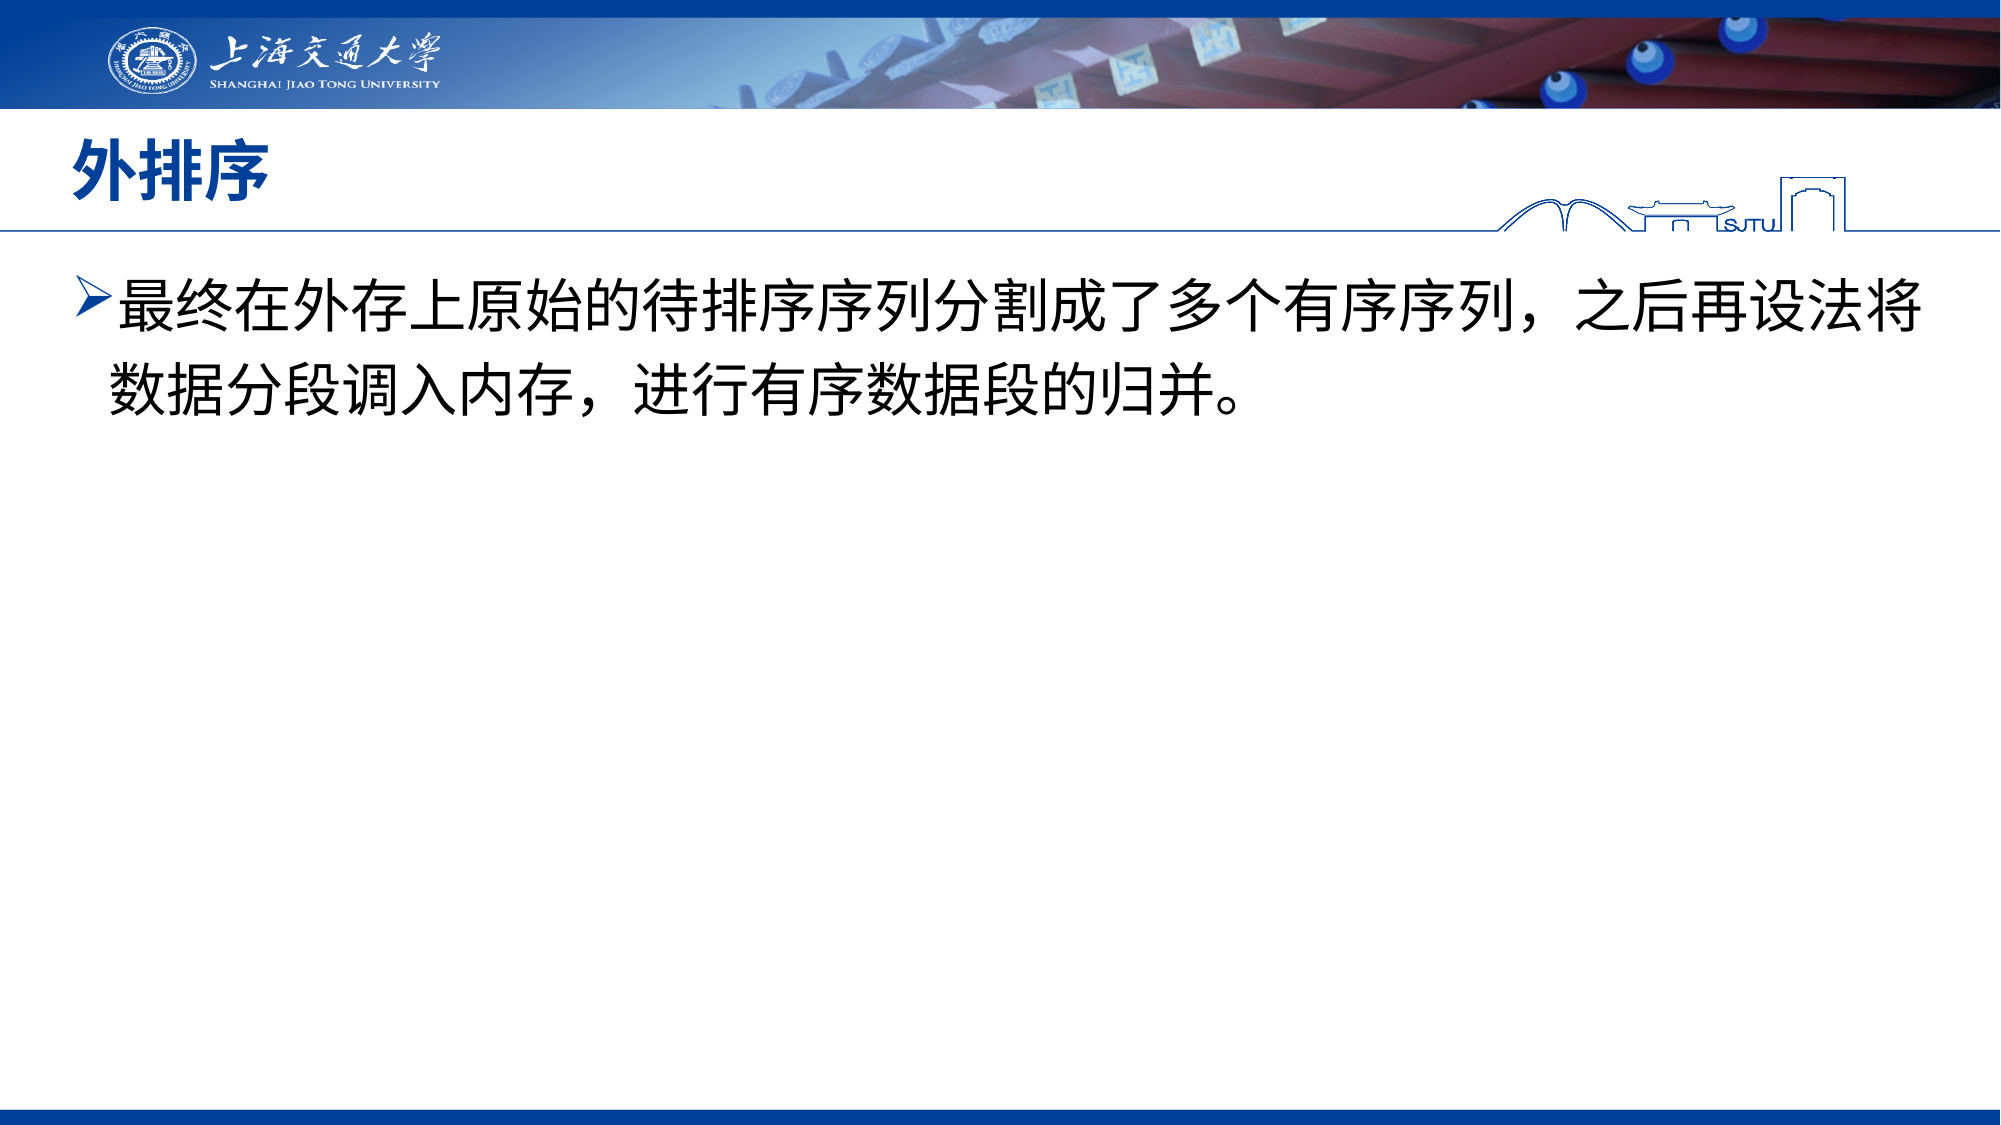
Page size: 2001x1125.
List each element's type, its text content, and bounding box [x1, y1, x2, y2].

title 外排序 [56, 126, 968, 221]
list 最终在外存上原始的待排序序列分割成了多个有序序列，之后再设法将数据分段调入内存，进行有序数据段的归并。 [56, 247, 1951, 1078]
picture [0, 0, 2001, 109]
